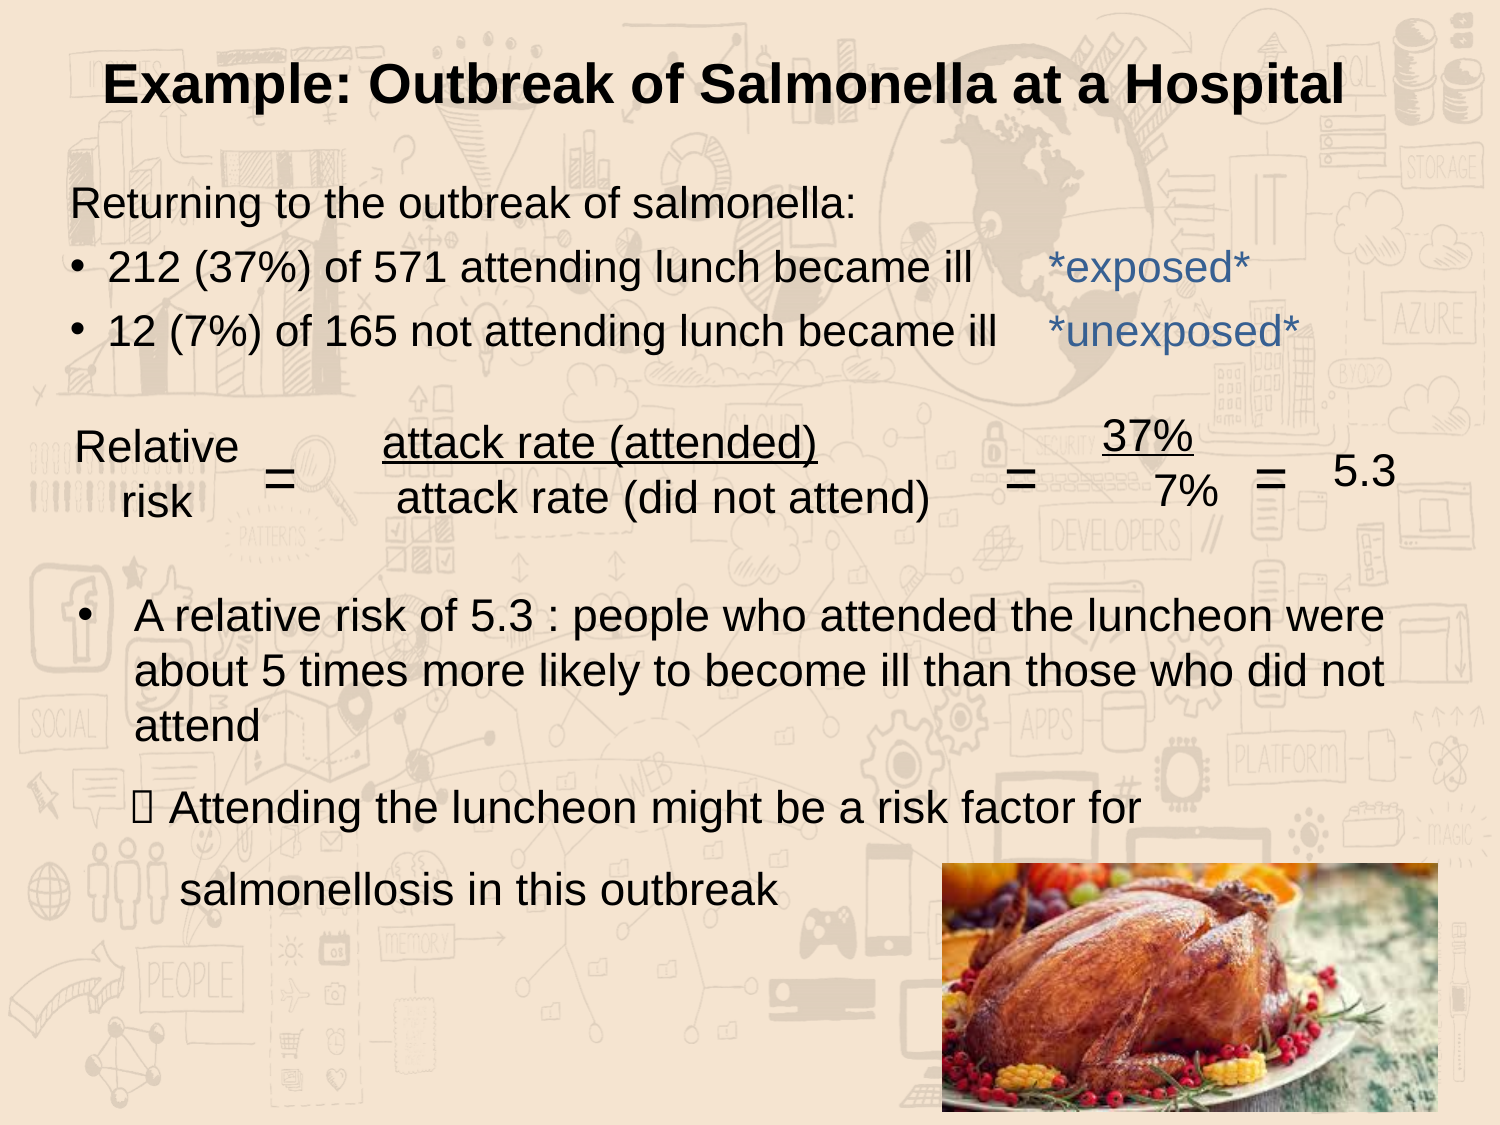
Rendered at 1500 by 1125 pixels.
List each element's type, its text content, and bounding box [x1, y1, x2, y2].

title Example: Outbreak of Salmonella at a Hospital [61, 34, 1388, 128]
text_box A relative risk of 5.3 : people who attended the luncheon were about 5 times more likely to become ill than those who did not attend  Attending the luncheon might be a risk factor for salmonellosis in this outbreak [69, 578, 1430, 923]
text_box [39, 397, 1461, 531]
picture [0, 0, 1500, 1125]
list Returning to the outbreak of salmonella: 212 (37%) of 571 attending lunch became ill *exposed* 12 (7%) of 165 not attending lunch became ill *unexposed* [61, 166, 1438, 367]
